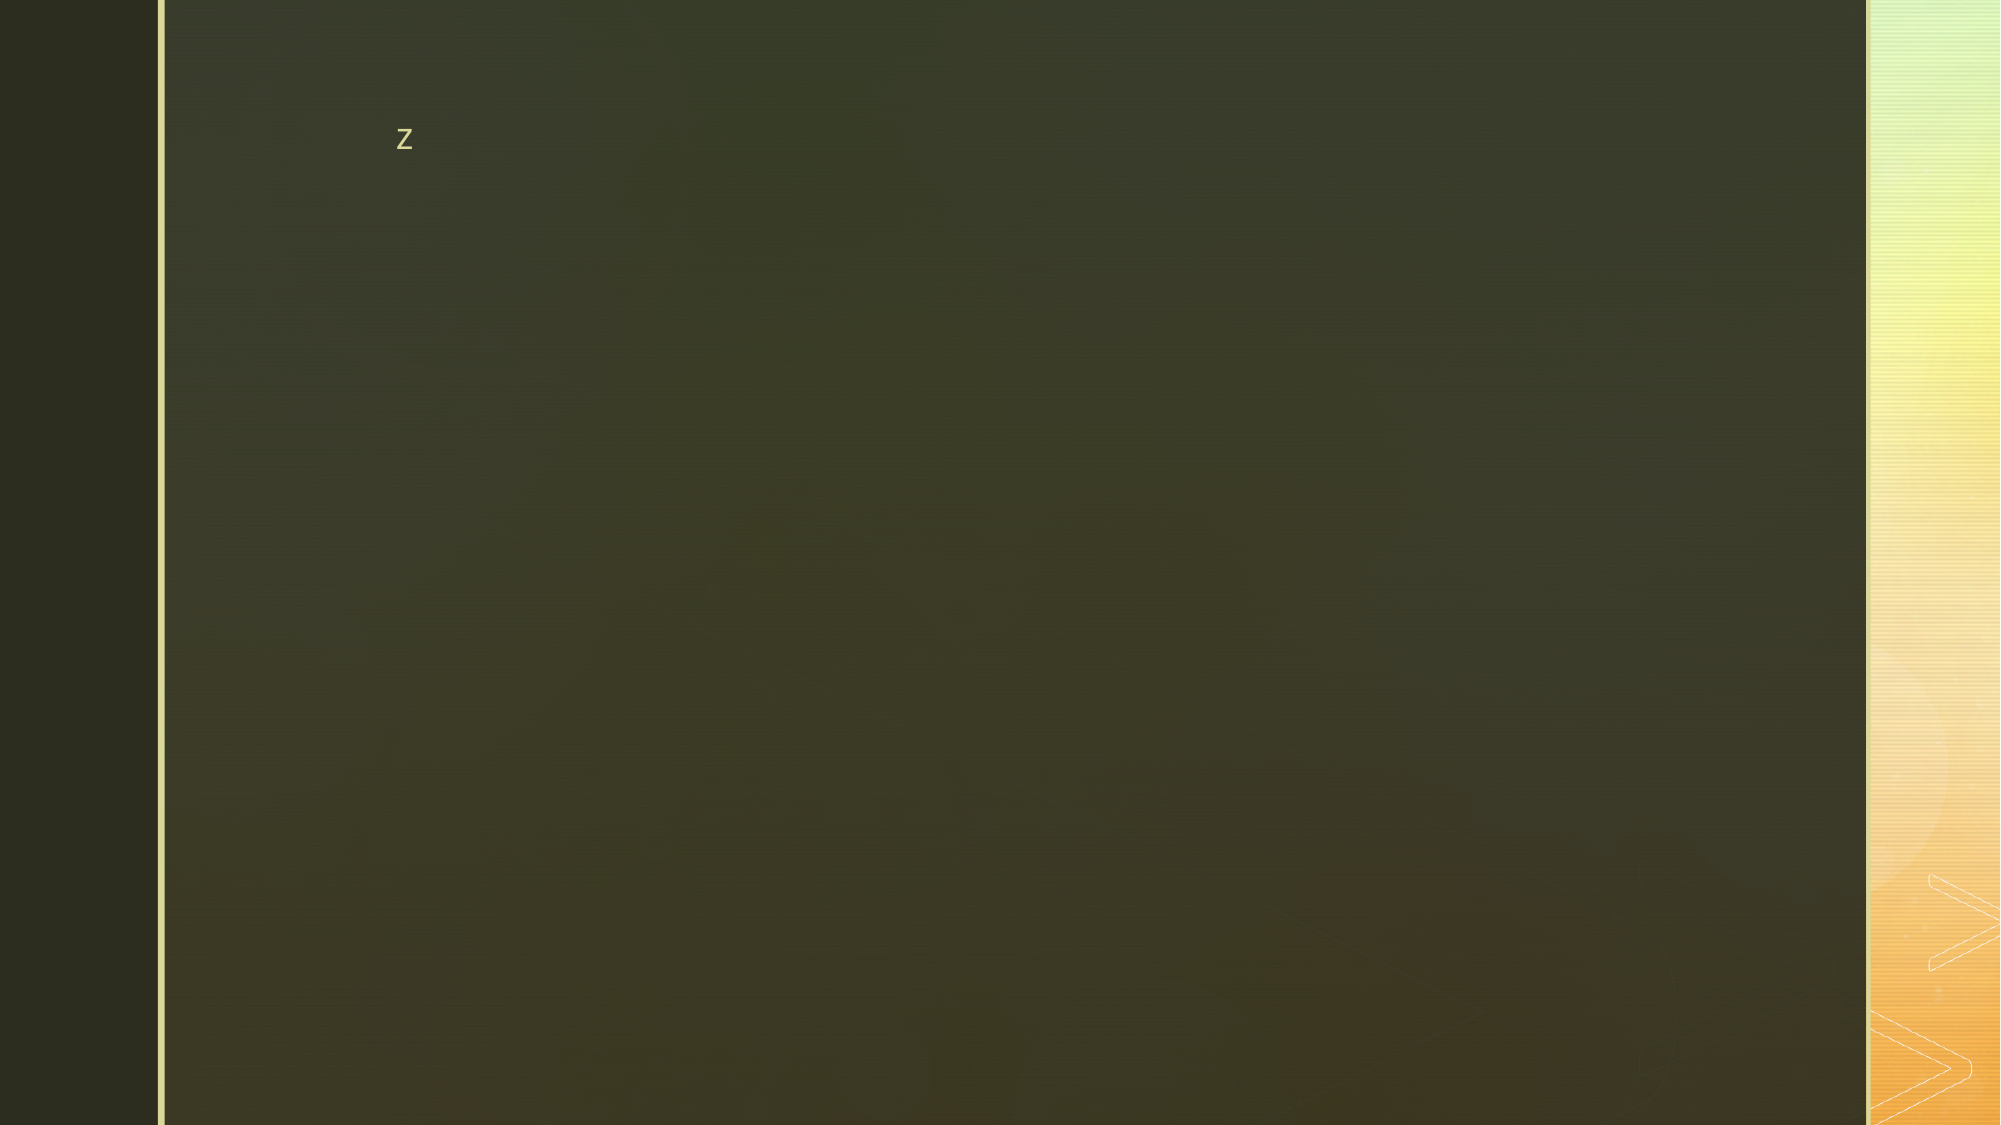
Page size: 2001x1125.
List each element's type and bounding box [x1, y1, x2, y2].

picture [1871, 0, 2001, 1125]
